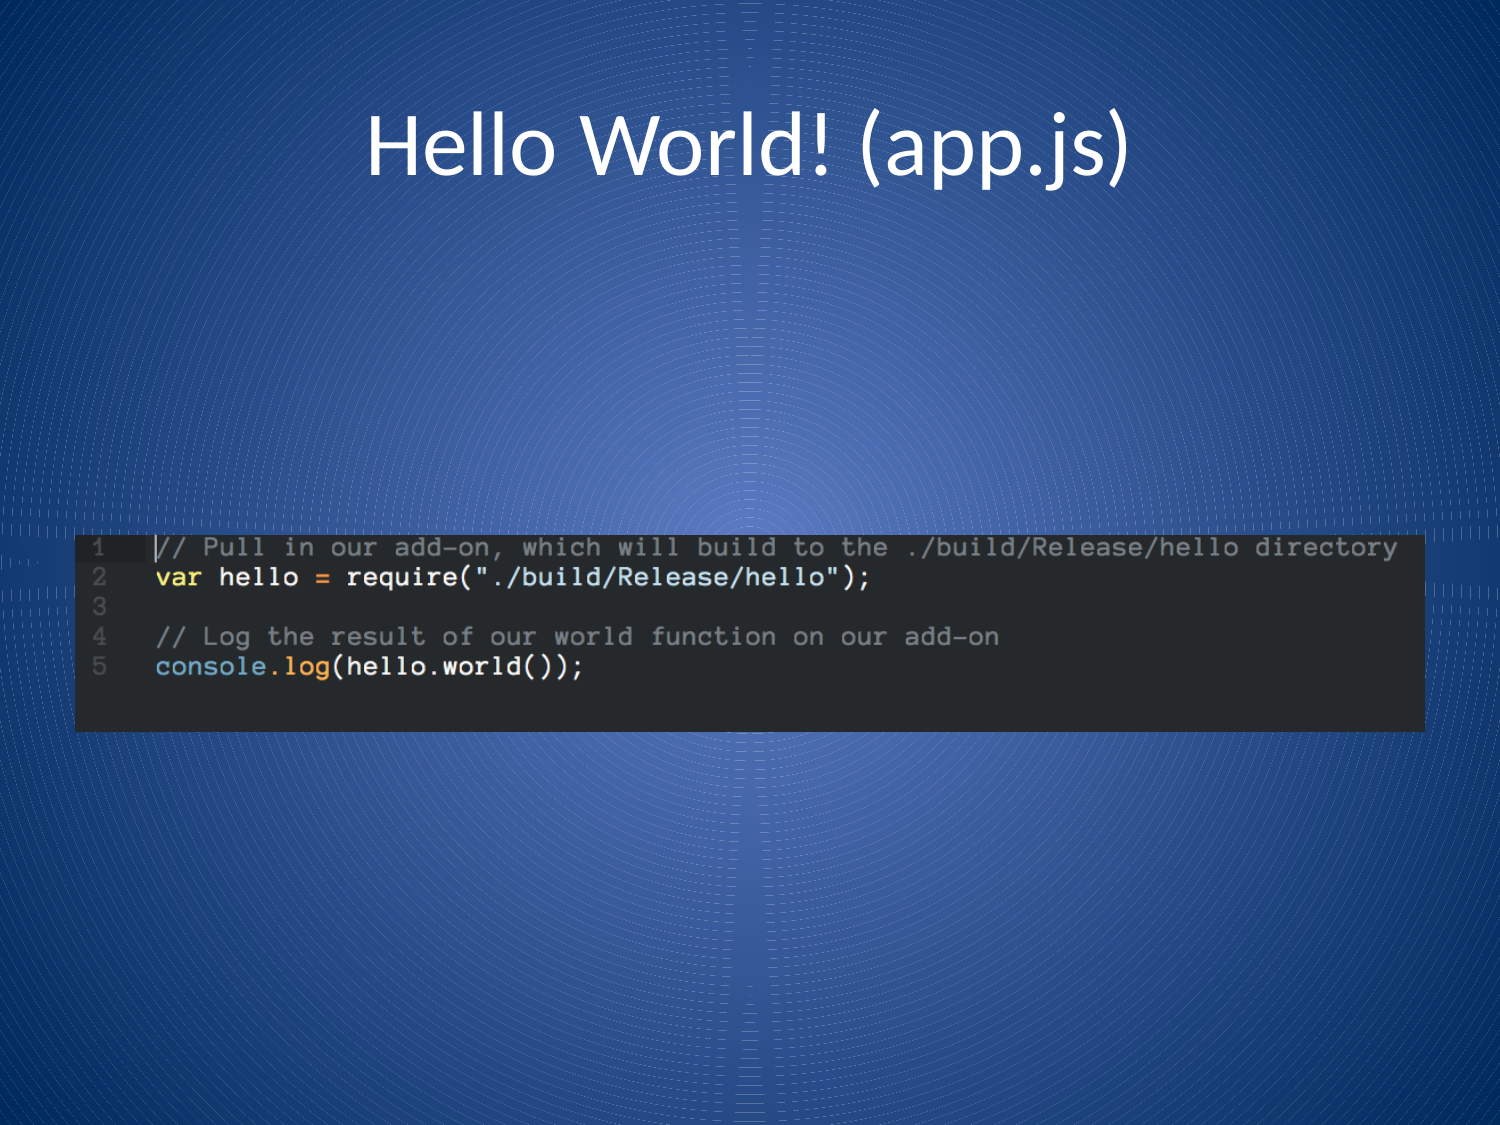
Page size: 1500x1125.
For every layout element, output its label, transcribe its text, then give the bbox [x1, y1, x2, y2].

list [74, 262, 1426, 1006]
title Hello World! (app.js) [75, 45, 1425, 233]
